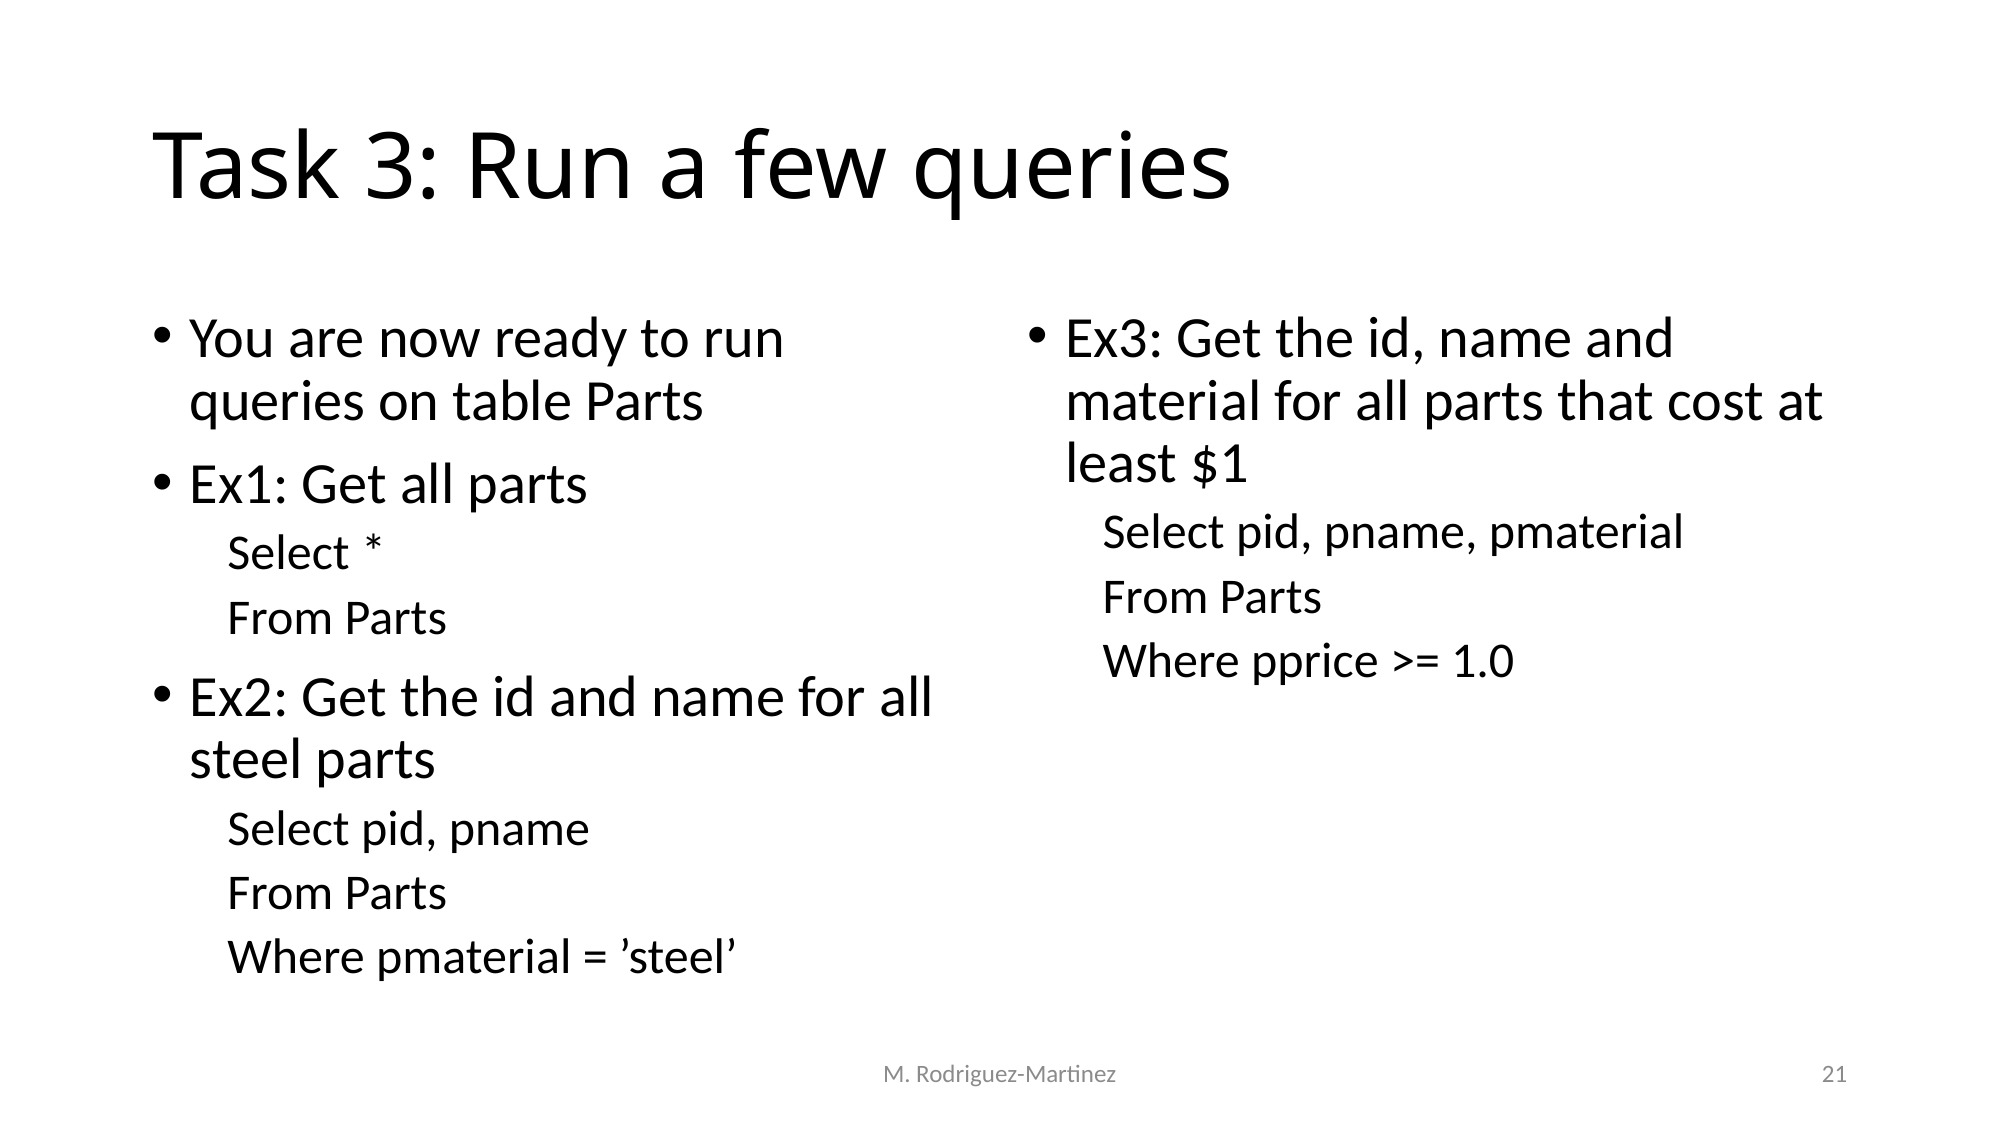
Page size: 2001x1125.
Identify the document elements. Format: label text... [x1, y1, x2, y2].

list You are now ready to run queries on table Parts Ex1: Get all parts Select * From Parts Ex2: Get the id and name for all steel parts Select pid, pname From Parts Where pmaterial = ’steel’ [137, 299, 988, 1014]
list Ex3: Get the id, name and material for all parts that cost at least $1 Select pid, pname, pmaterial From Parts Where pprice >= 1.0 [1012, 299, 1863, 1014]
slide_number 21 [1412, 1042, 1863, 1103]
title Task 3: Run a few queries [137, 59, 1863, 278]
footer M. Rodriguez-Martinez [662, 1042, 1338, 1103]
